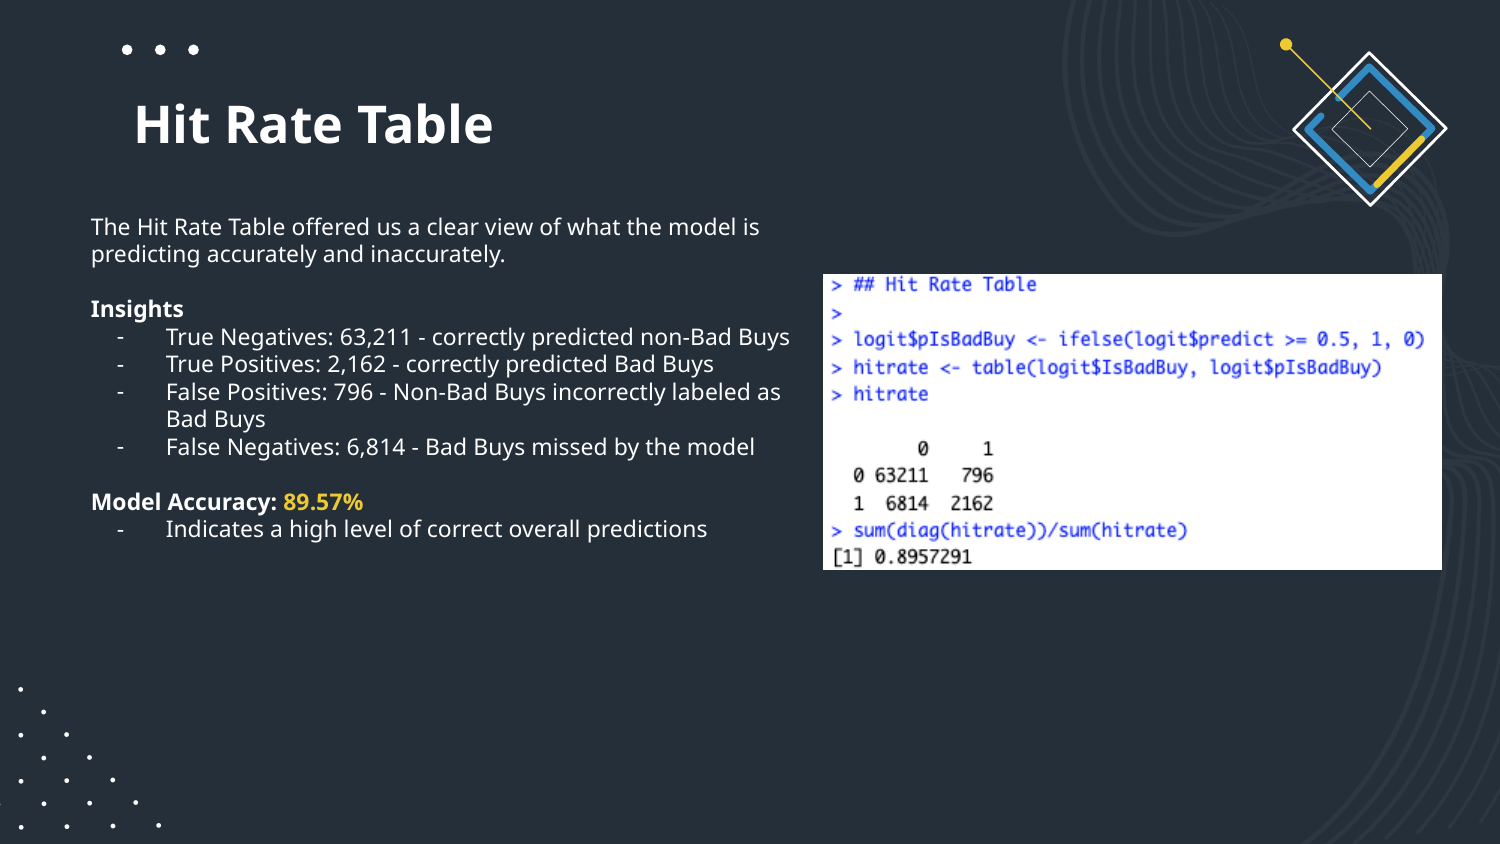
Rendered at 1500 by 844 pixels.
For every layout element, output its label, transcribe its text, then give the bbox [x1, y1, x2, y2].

picture [0, 664, 207, 844]
list The Hit Rate Table offered us a clear view of what the model is predicting accurately and inaccurately. Insights True Negatives: 63,211 - correctly predicted non-Bad Buys True Positives: 2,162 - correctly predicted Bad Buys False Positives: 796 - Non-Bad Buys incorrectly labeled as Bad Buys False Negatives: 6,814 - Bad Buys missed by the model Model Accuracy: 89.57% Indicates a high level of correct overall predictions [75, 197, 824, 730]
picture [822, 0, 1500, 844]
title Hit Rate Table [118, 76, 1207, 170]
